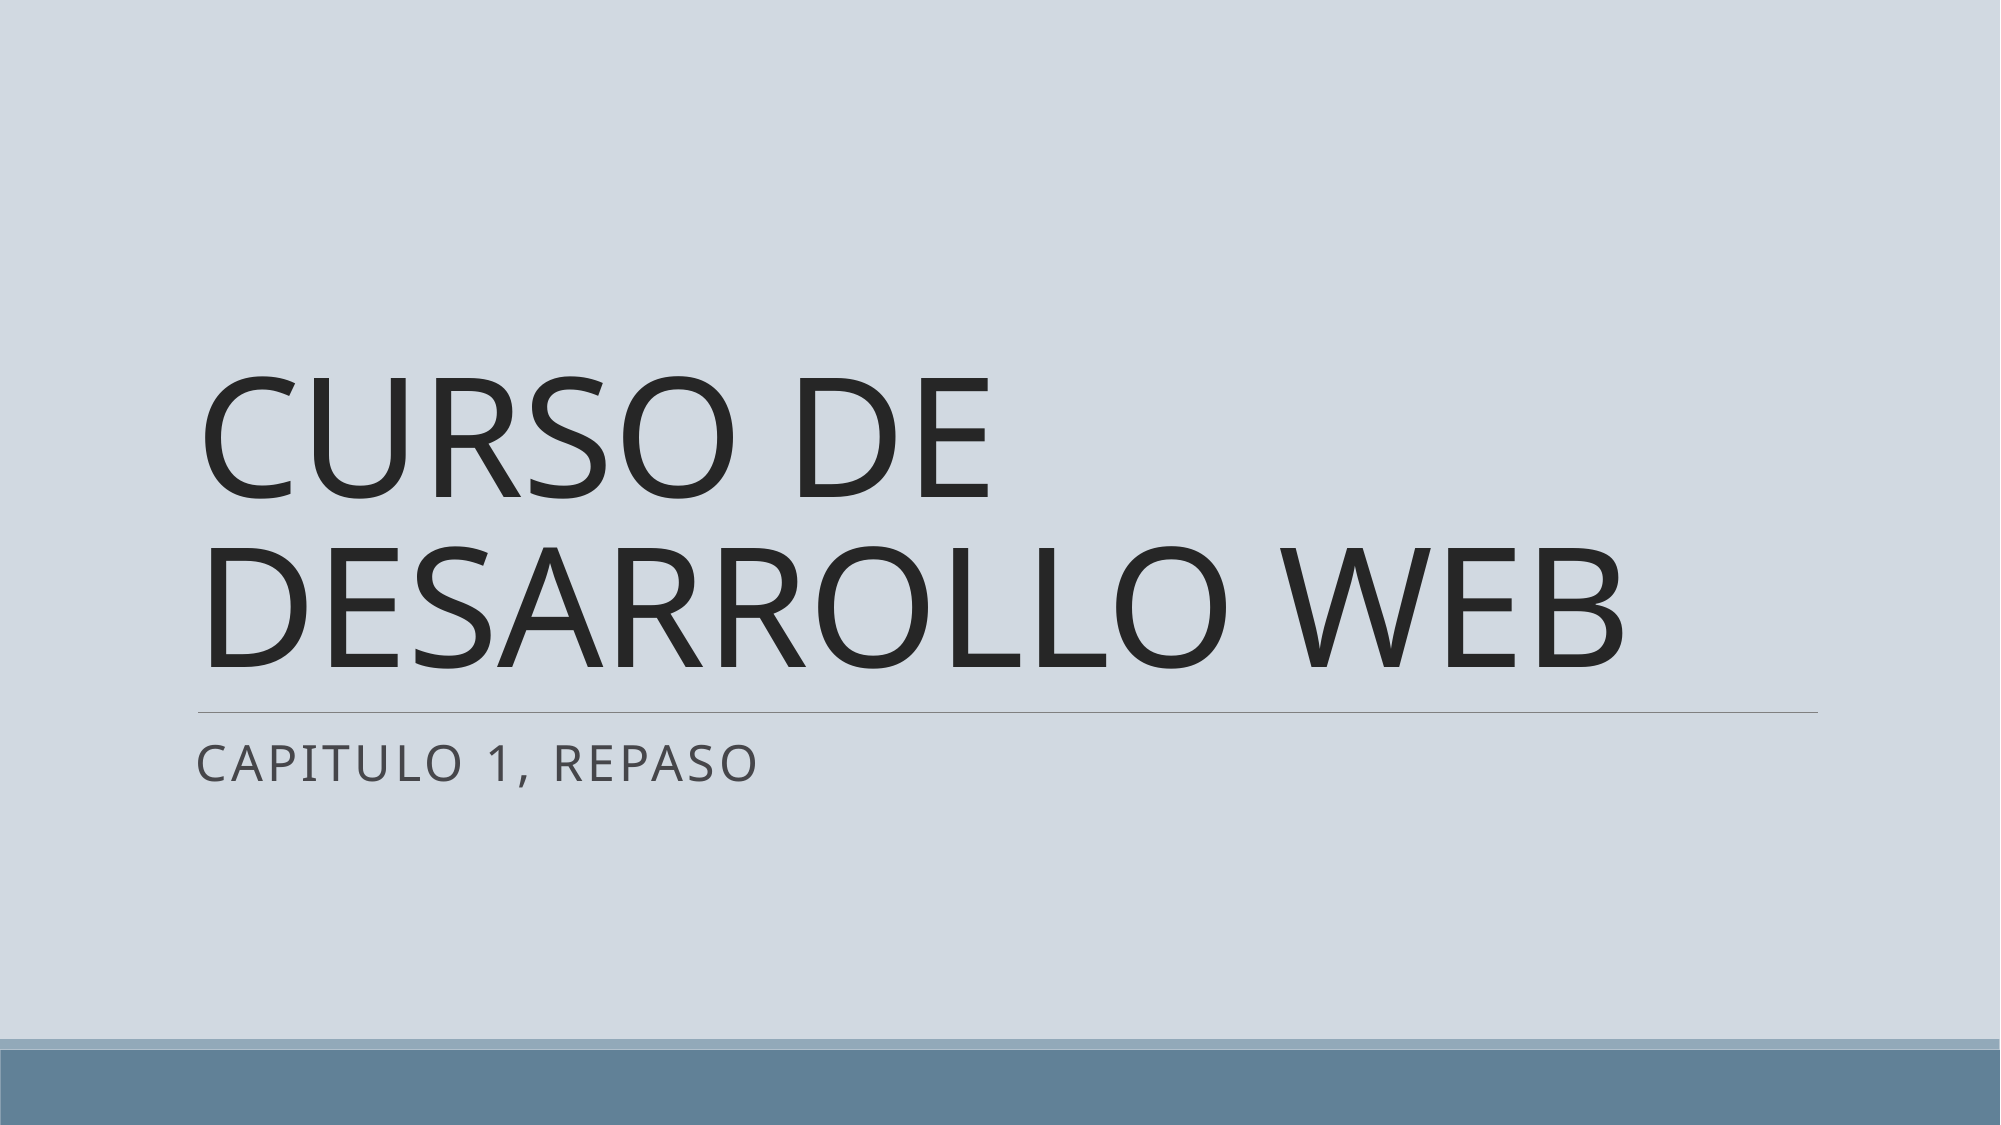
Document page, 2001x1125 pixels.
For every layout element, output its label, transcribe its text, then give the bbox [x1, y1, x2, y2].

title CURSO DE DESARROLLO WEB [180, 124, 1830, 710]
subtitle CAPITULO 1, repaso [180, 730, 1831, 919]
